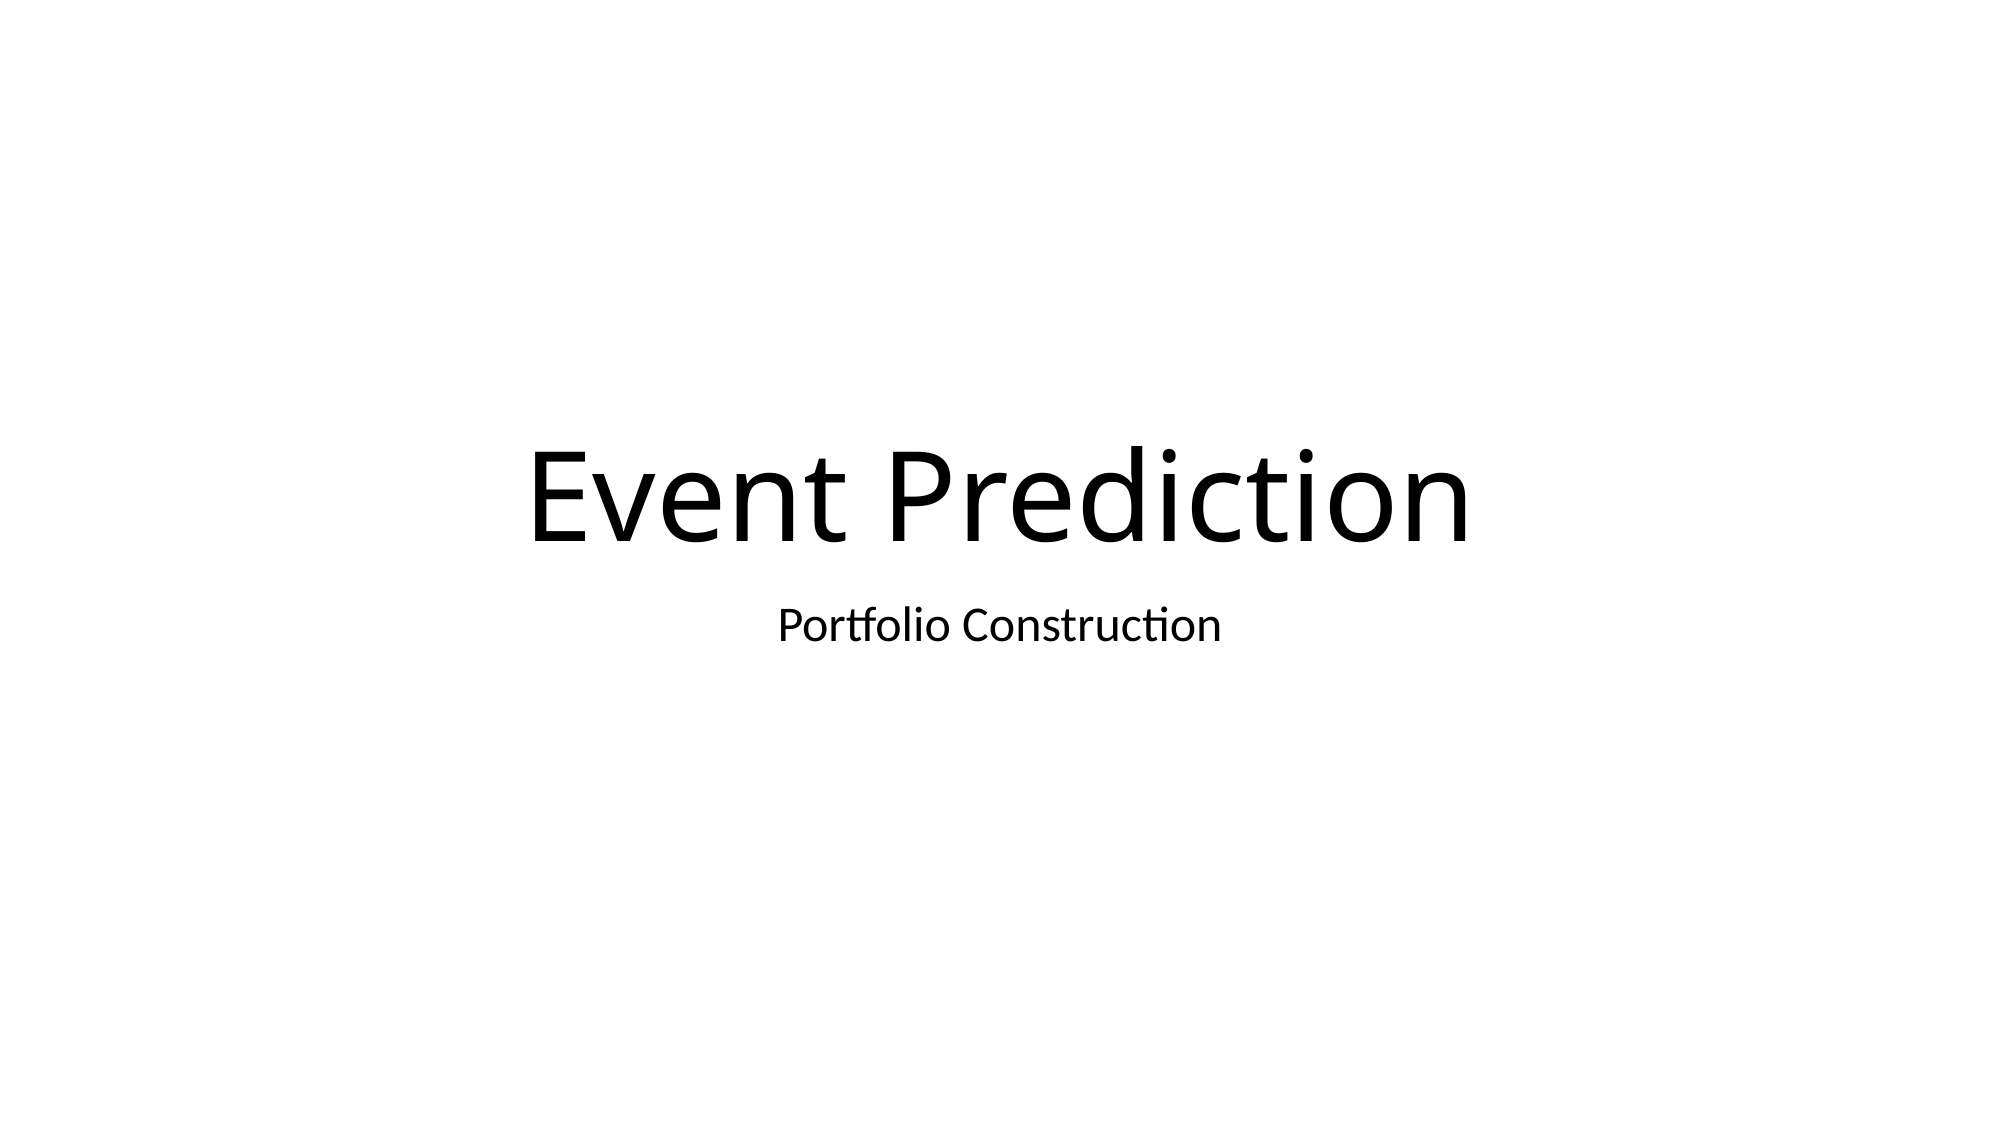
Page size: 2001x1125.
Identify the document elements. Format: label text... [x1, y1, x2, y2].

subtitle Portfolio Construction [249, 590, 1750, 863]
title Event Prediction [249, 184, 1750, 576]
